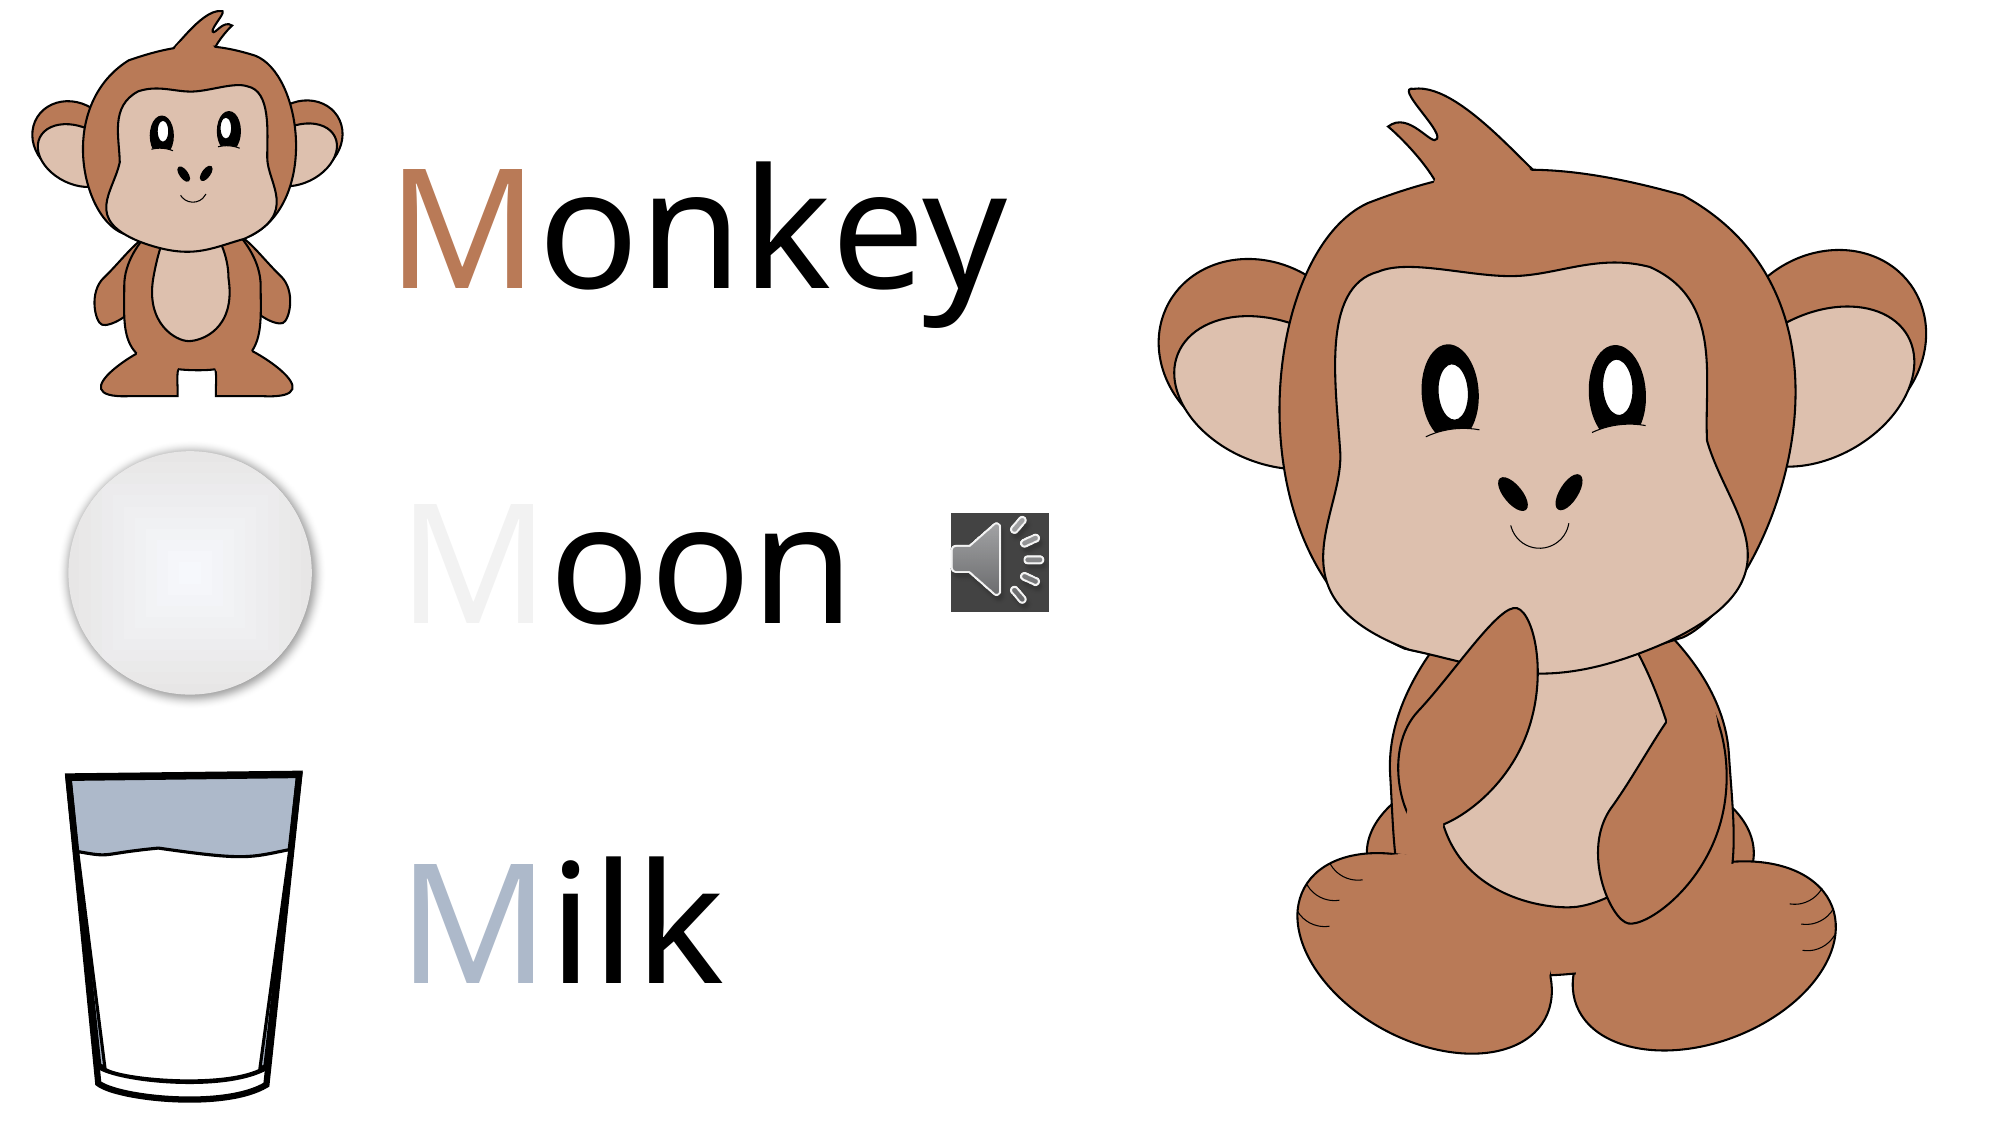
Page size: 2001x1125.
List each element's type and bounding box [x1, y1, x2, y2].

text_box [68, 773, 876, 1100]
text_box [30, 10, 1127, 397]
text_box [68, 449, 994, 695]
text_box [1169, 80, 1944, 1051]
picture [949, 512, 1050, 613]
